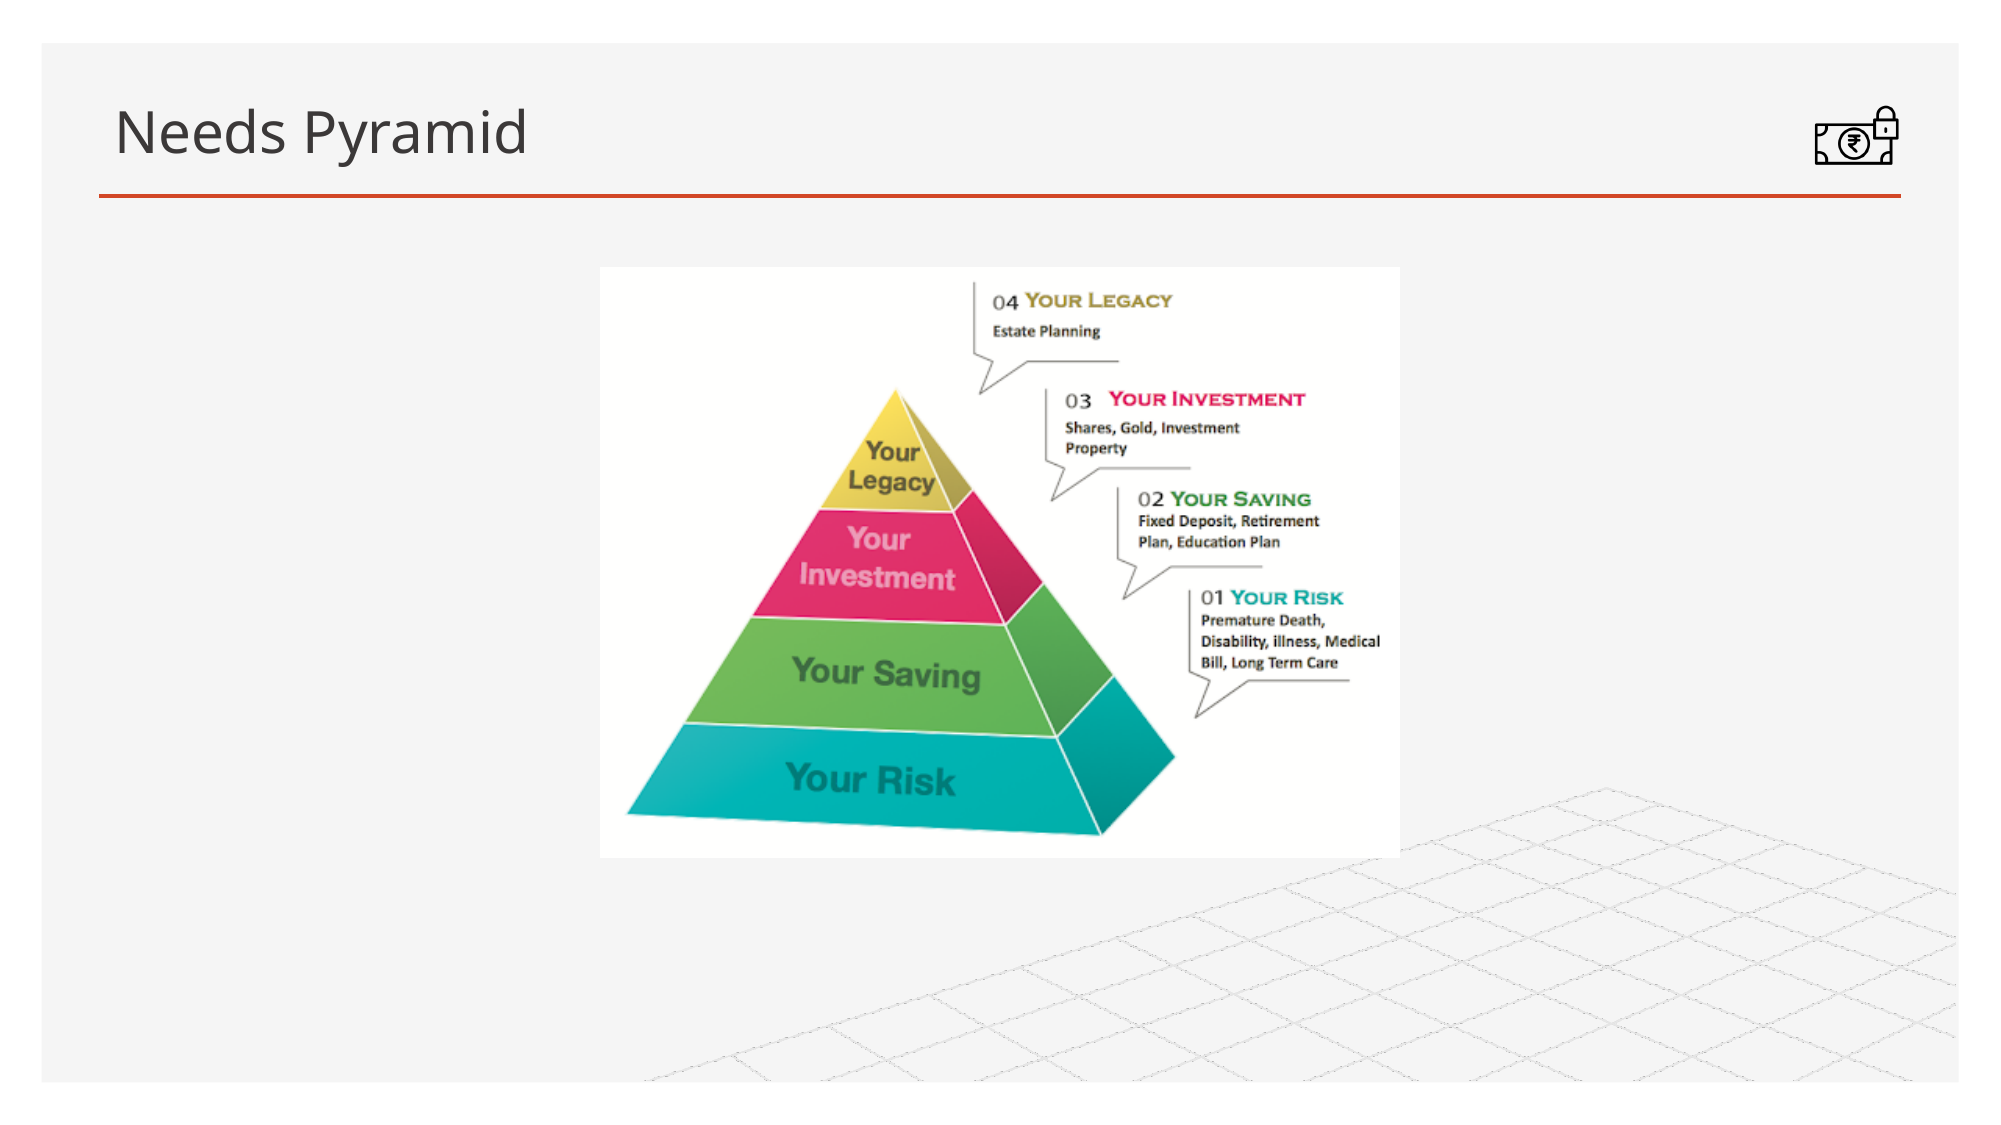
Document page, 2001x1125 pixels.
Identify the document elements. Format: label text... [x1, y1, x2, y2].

picture [599, 267, 1956, 1081]
title Needs Pyramid [99, 73, 1901, 197]
